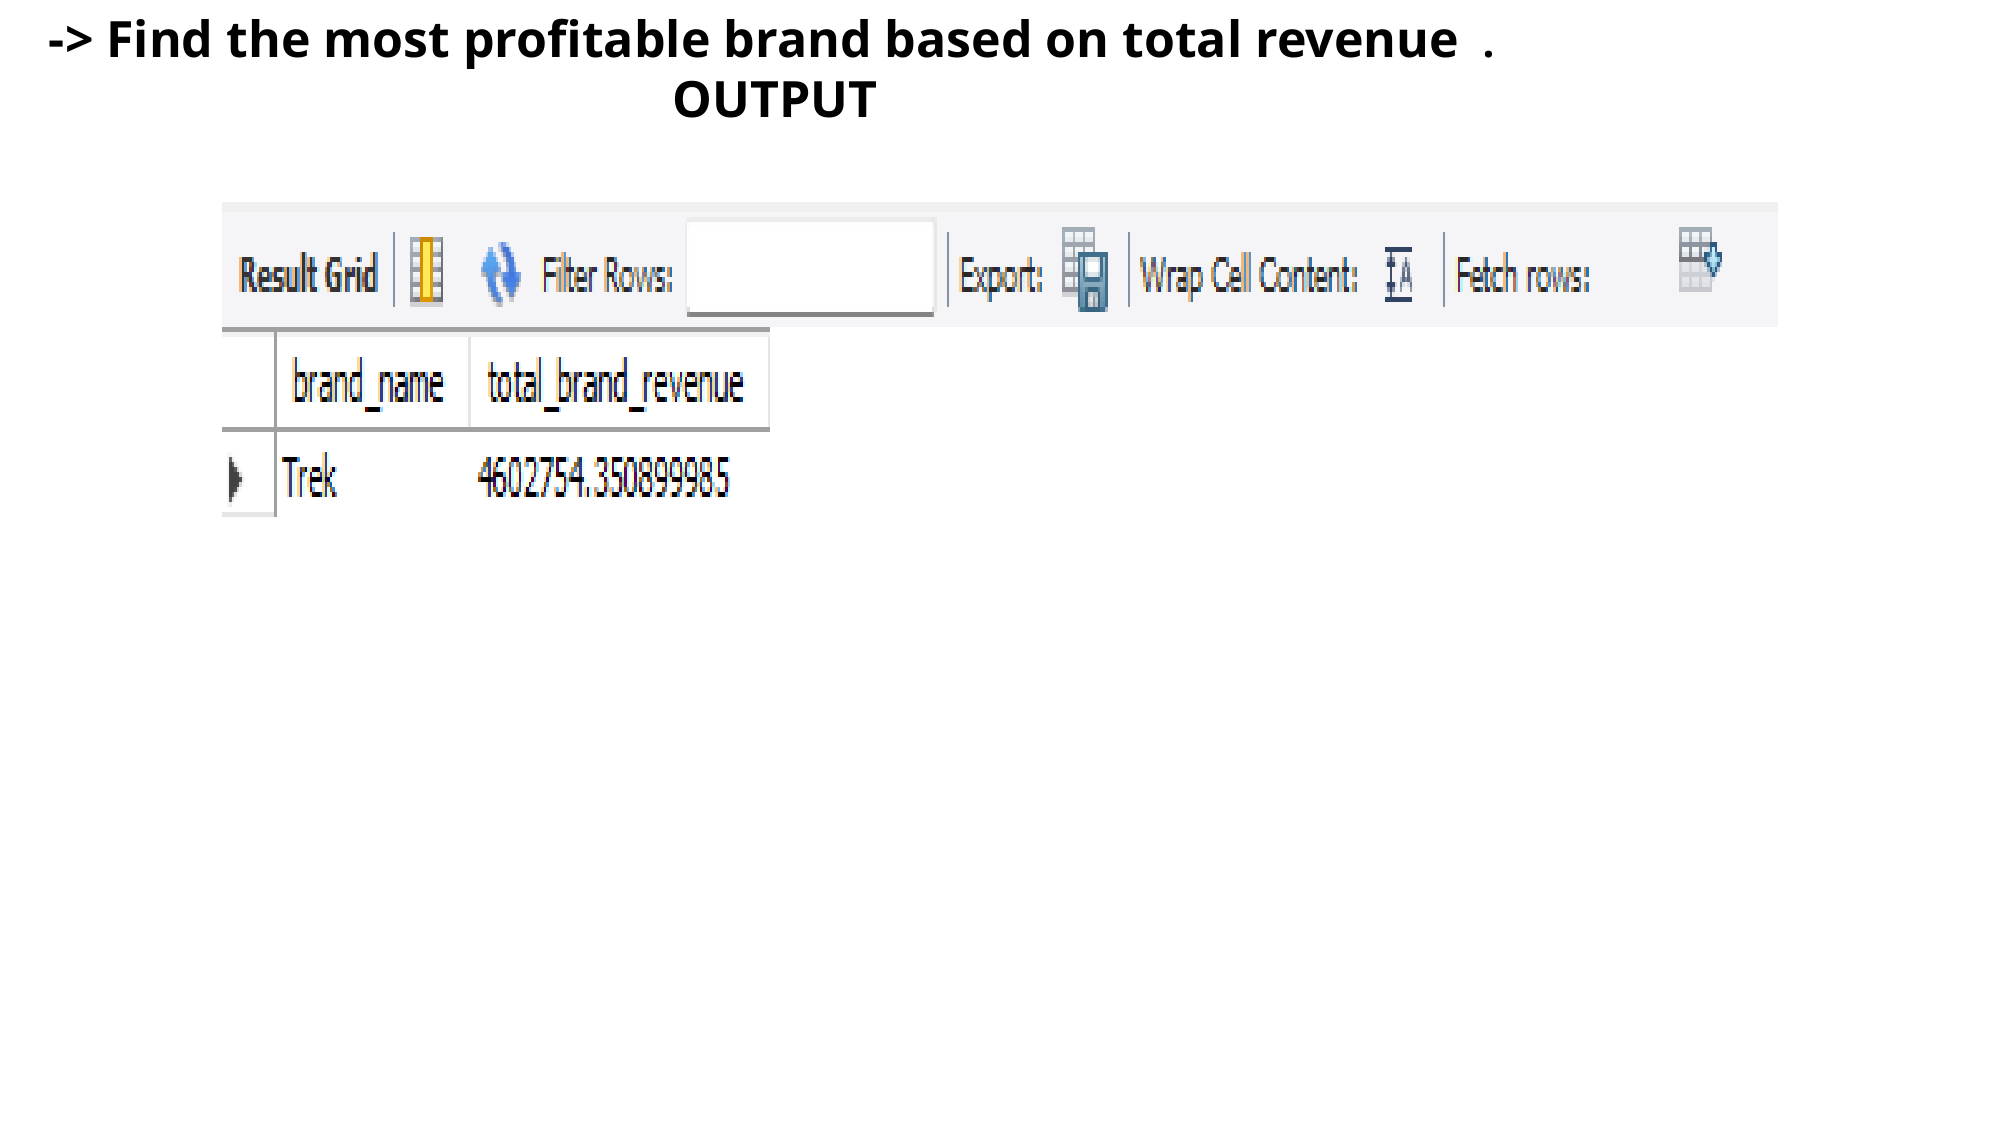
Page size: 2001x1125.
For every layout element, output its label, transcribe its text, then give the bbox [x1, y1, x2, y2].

picture [222, 202, 1778, 817]
text_box -> Find the most profitable brand based on total revenue . OUTPUT [34, 0, 1966, 135]
